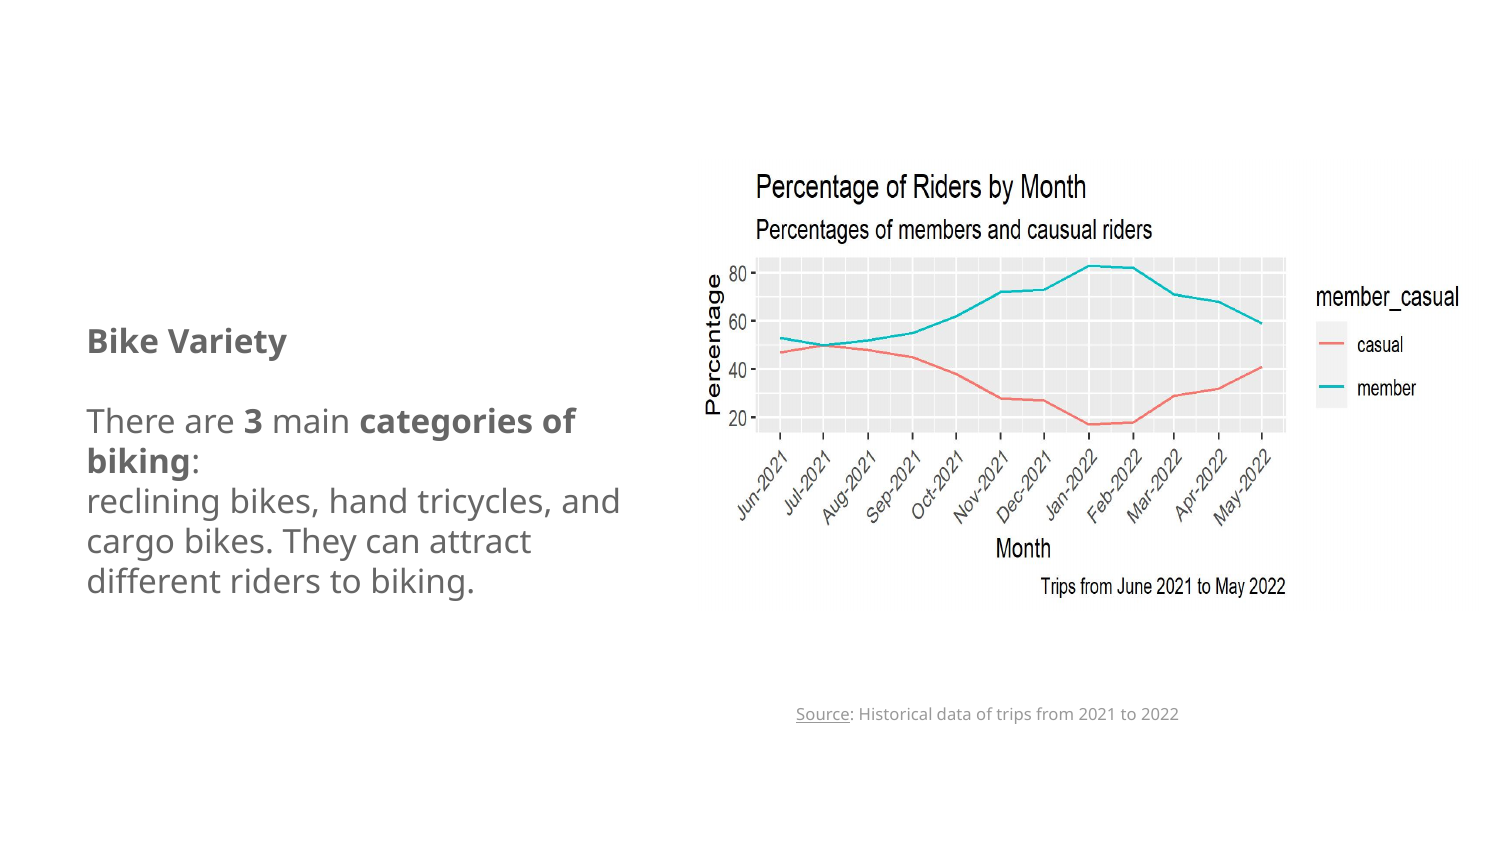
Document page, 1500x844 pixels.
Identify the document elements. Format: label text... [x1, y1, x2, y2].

text_box Bike Variety There are 3 main categories of biking: reclining bikes, hand tricycles, and cargo bikes. They can attract different riders to biking. [71, 305, 668, 616]
picture [695, 159, 1480, 612]
text_box Source: Historical data of trips from 2021 to 2022 [781, 693, 1274, 734]
